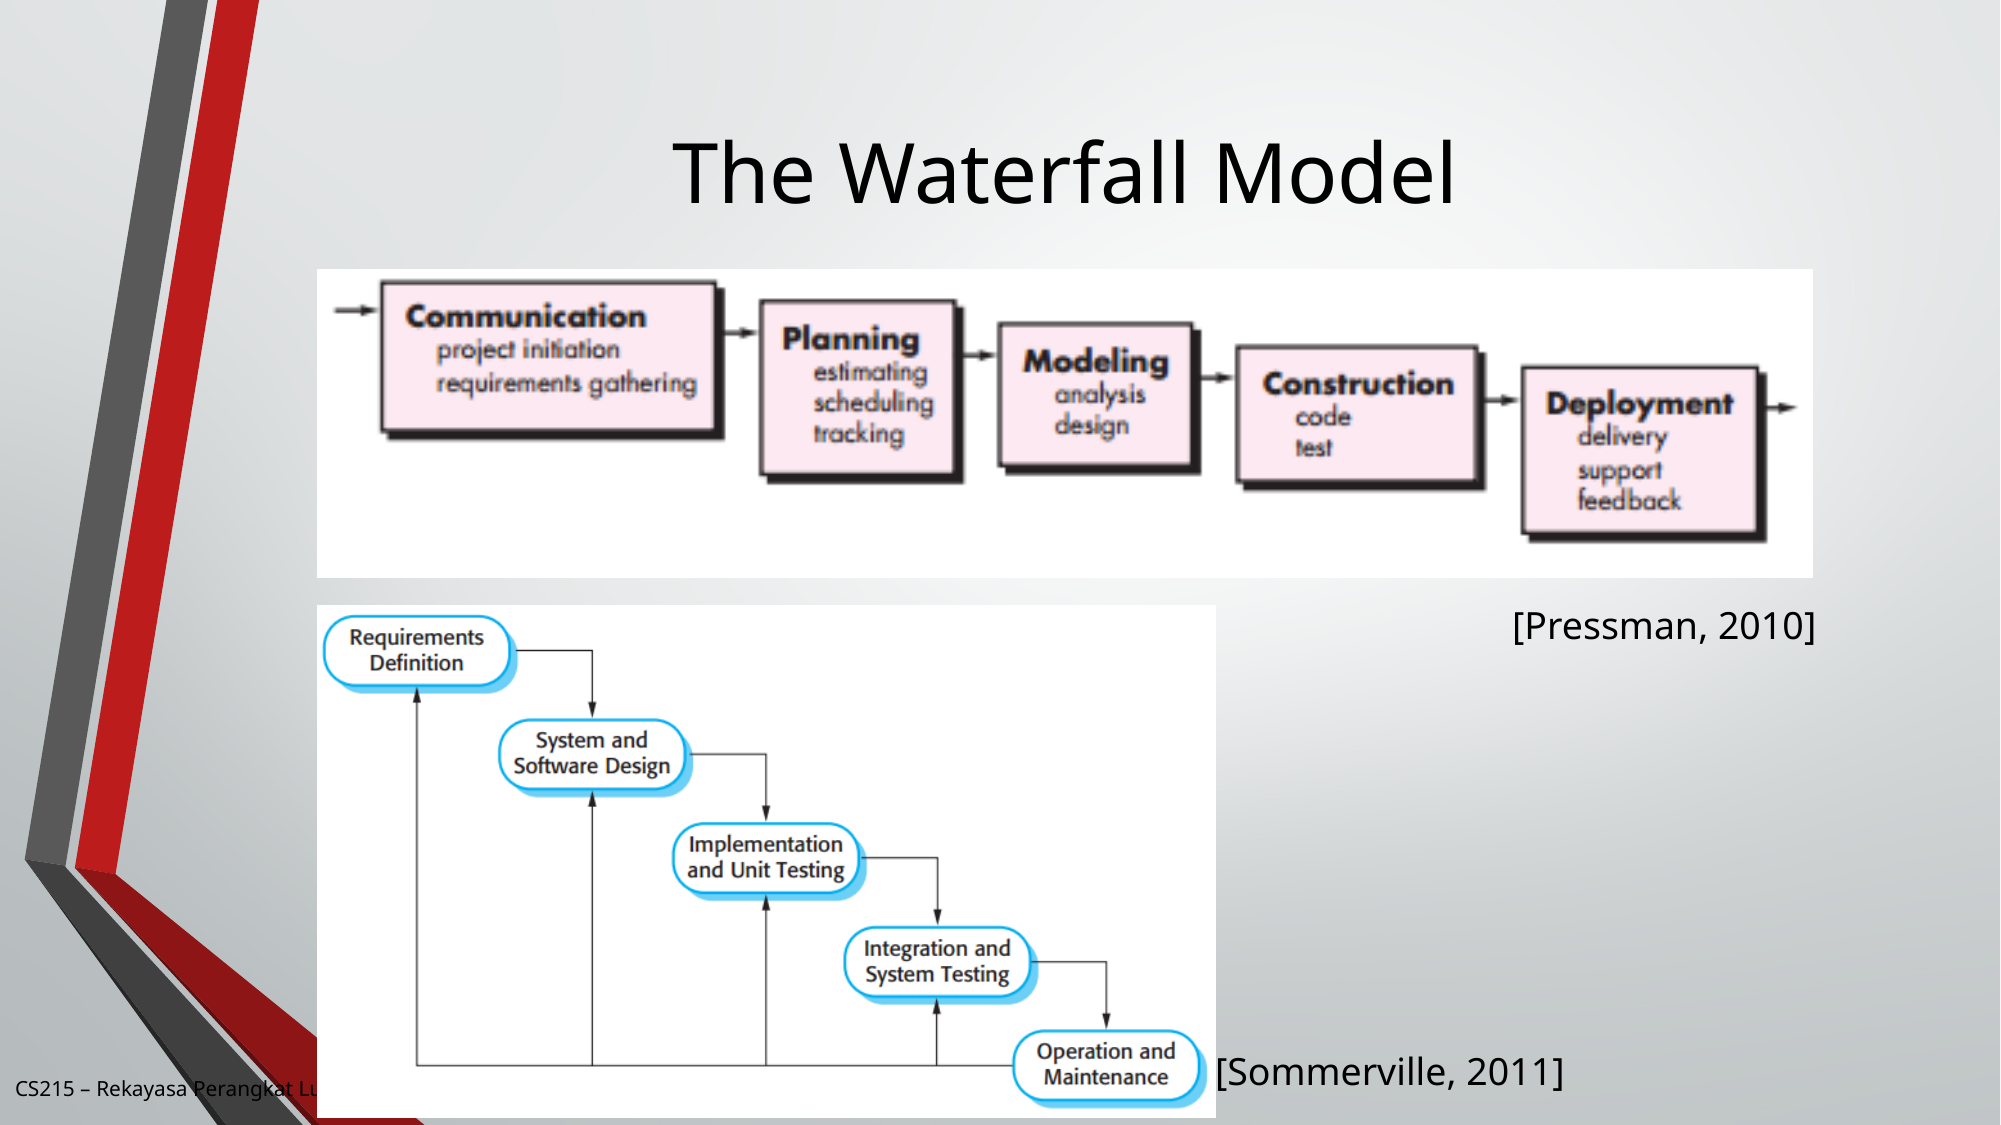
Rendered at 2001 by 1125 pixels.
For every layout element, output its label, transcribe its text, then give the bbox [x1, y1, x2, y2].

text_box [Pressman, 2010] [1497, 594, 1832, 655]
footer CS215 – Rekayasa Perangkat Lunak – Magister Ilmu Komputer Universitas Budi Luhur [0, 1059, 1163, 1120]
text_box [Sommerville, 2011] [1216, 1040, 1580, 1101]
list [317, 269, 1814, 579]
picture [317, 605, 1216, 1118]
title The Waterfall Model [243, 112, 1887, 400]
